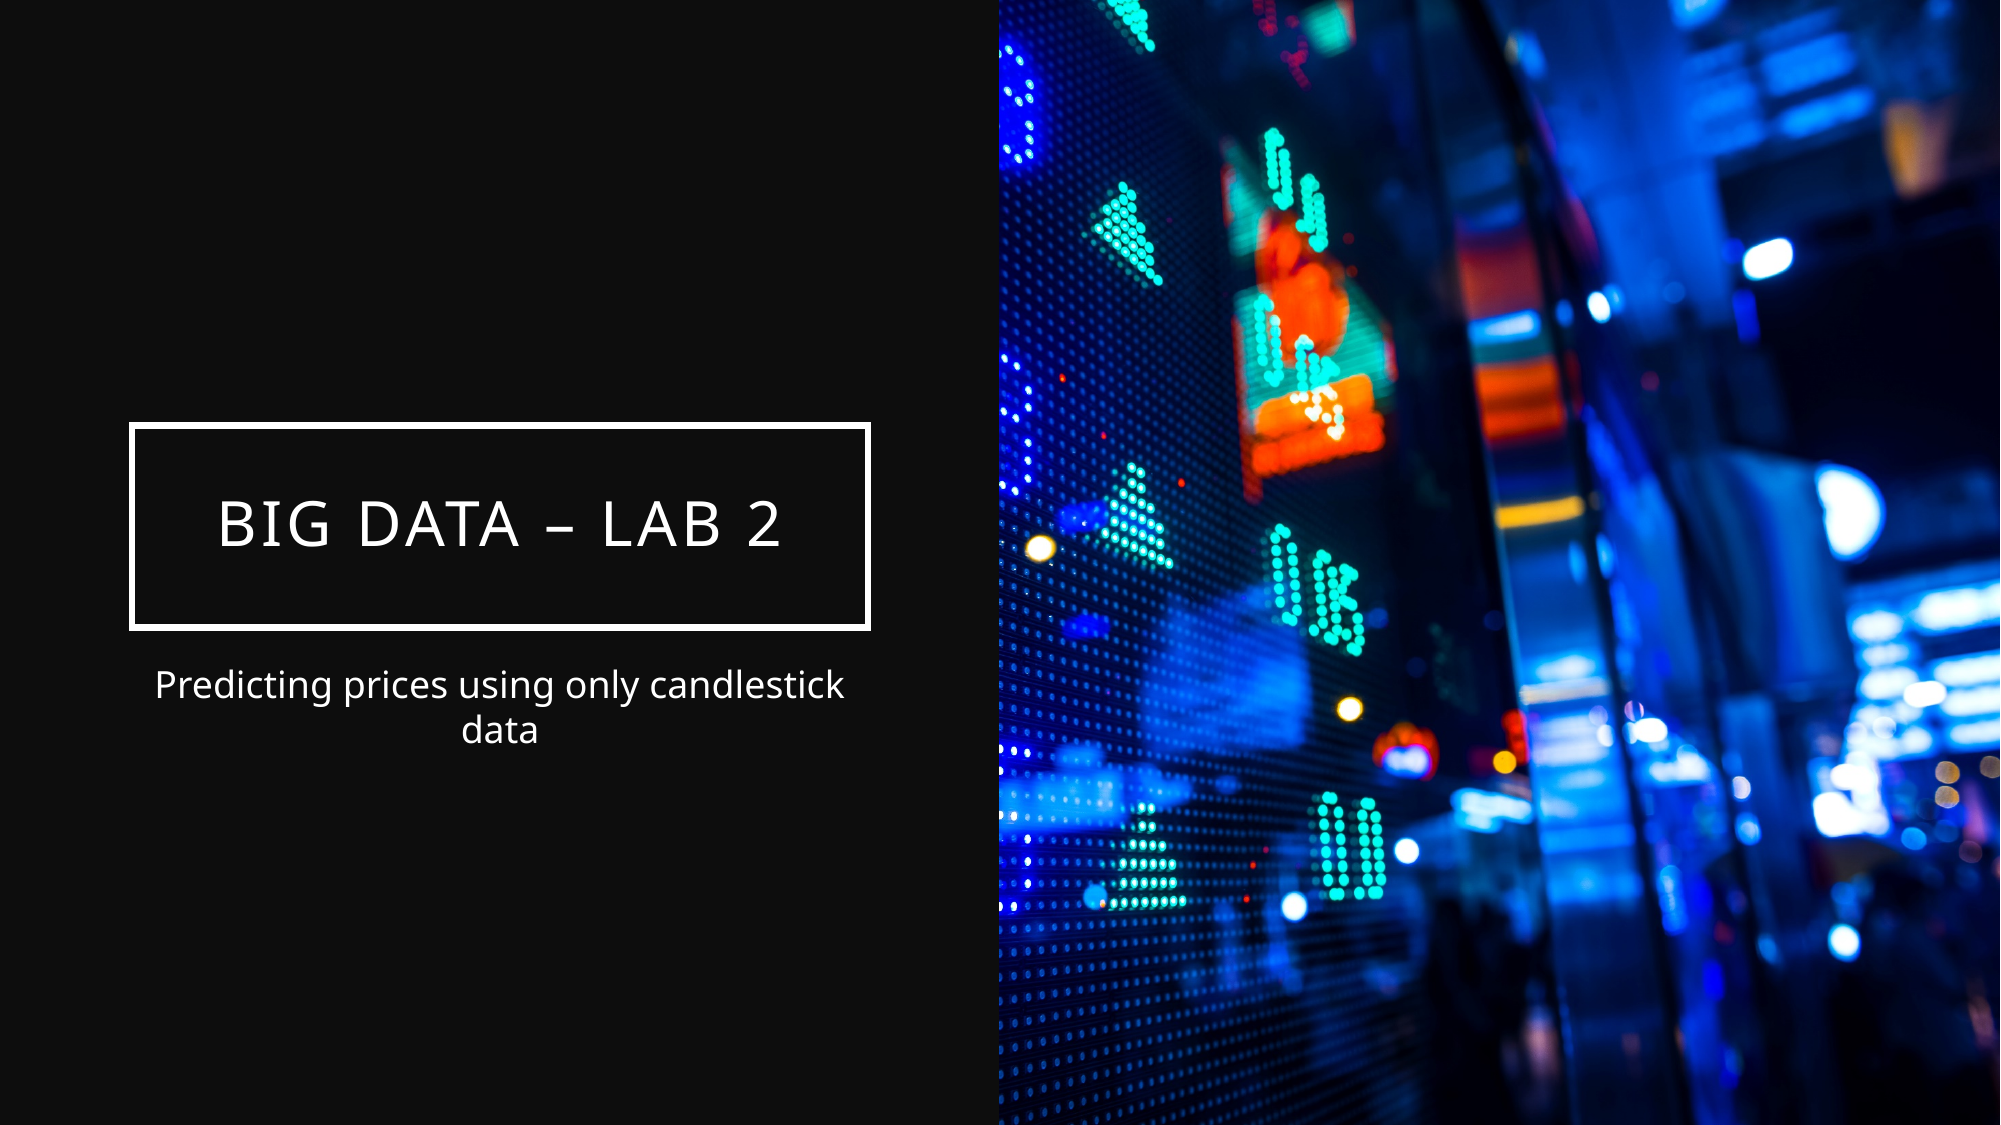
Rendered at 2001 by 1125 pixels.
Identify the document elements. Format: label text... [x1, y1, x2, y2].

subtitle Predicting prices using only candlestick data [131, 653, 868, 887]
title Big data – LAB 2 [129, 422, 871, 631]
text_box [0, 0, 999, 1125]
picture [999, 0, 2000, 1125]
